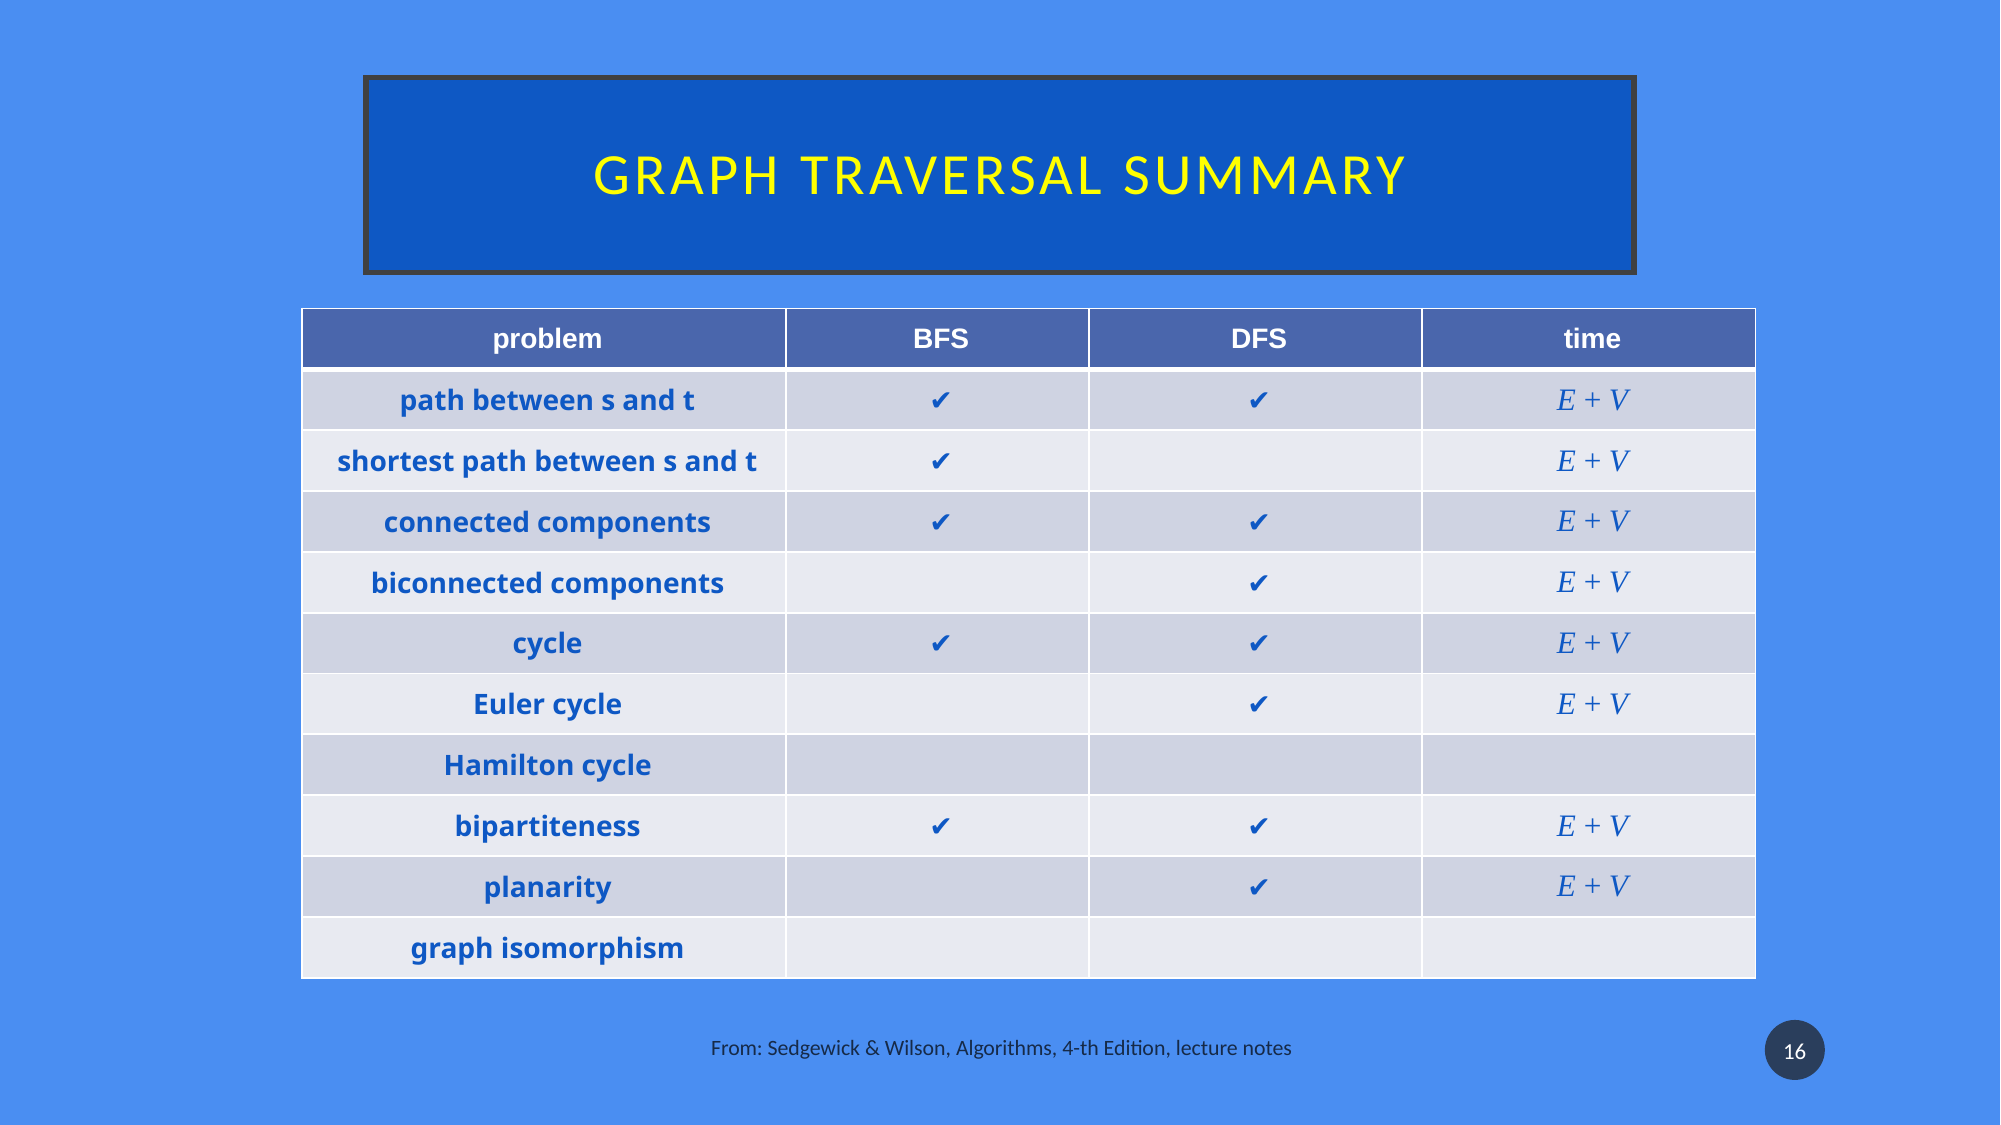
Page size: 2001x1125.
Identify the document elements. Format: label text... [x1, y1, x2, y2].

footer From: Sedgewick & Wilson, Algorithms, 4-th Edition, lecture notes [696, 1020, 1362, 1073]
title Graph traversal summary [363, 75, 1637, 275]
slide_number 16 [1764, 1019, 1825, 1080]
